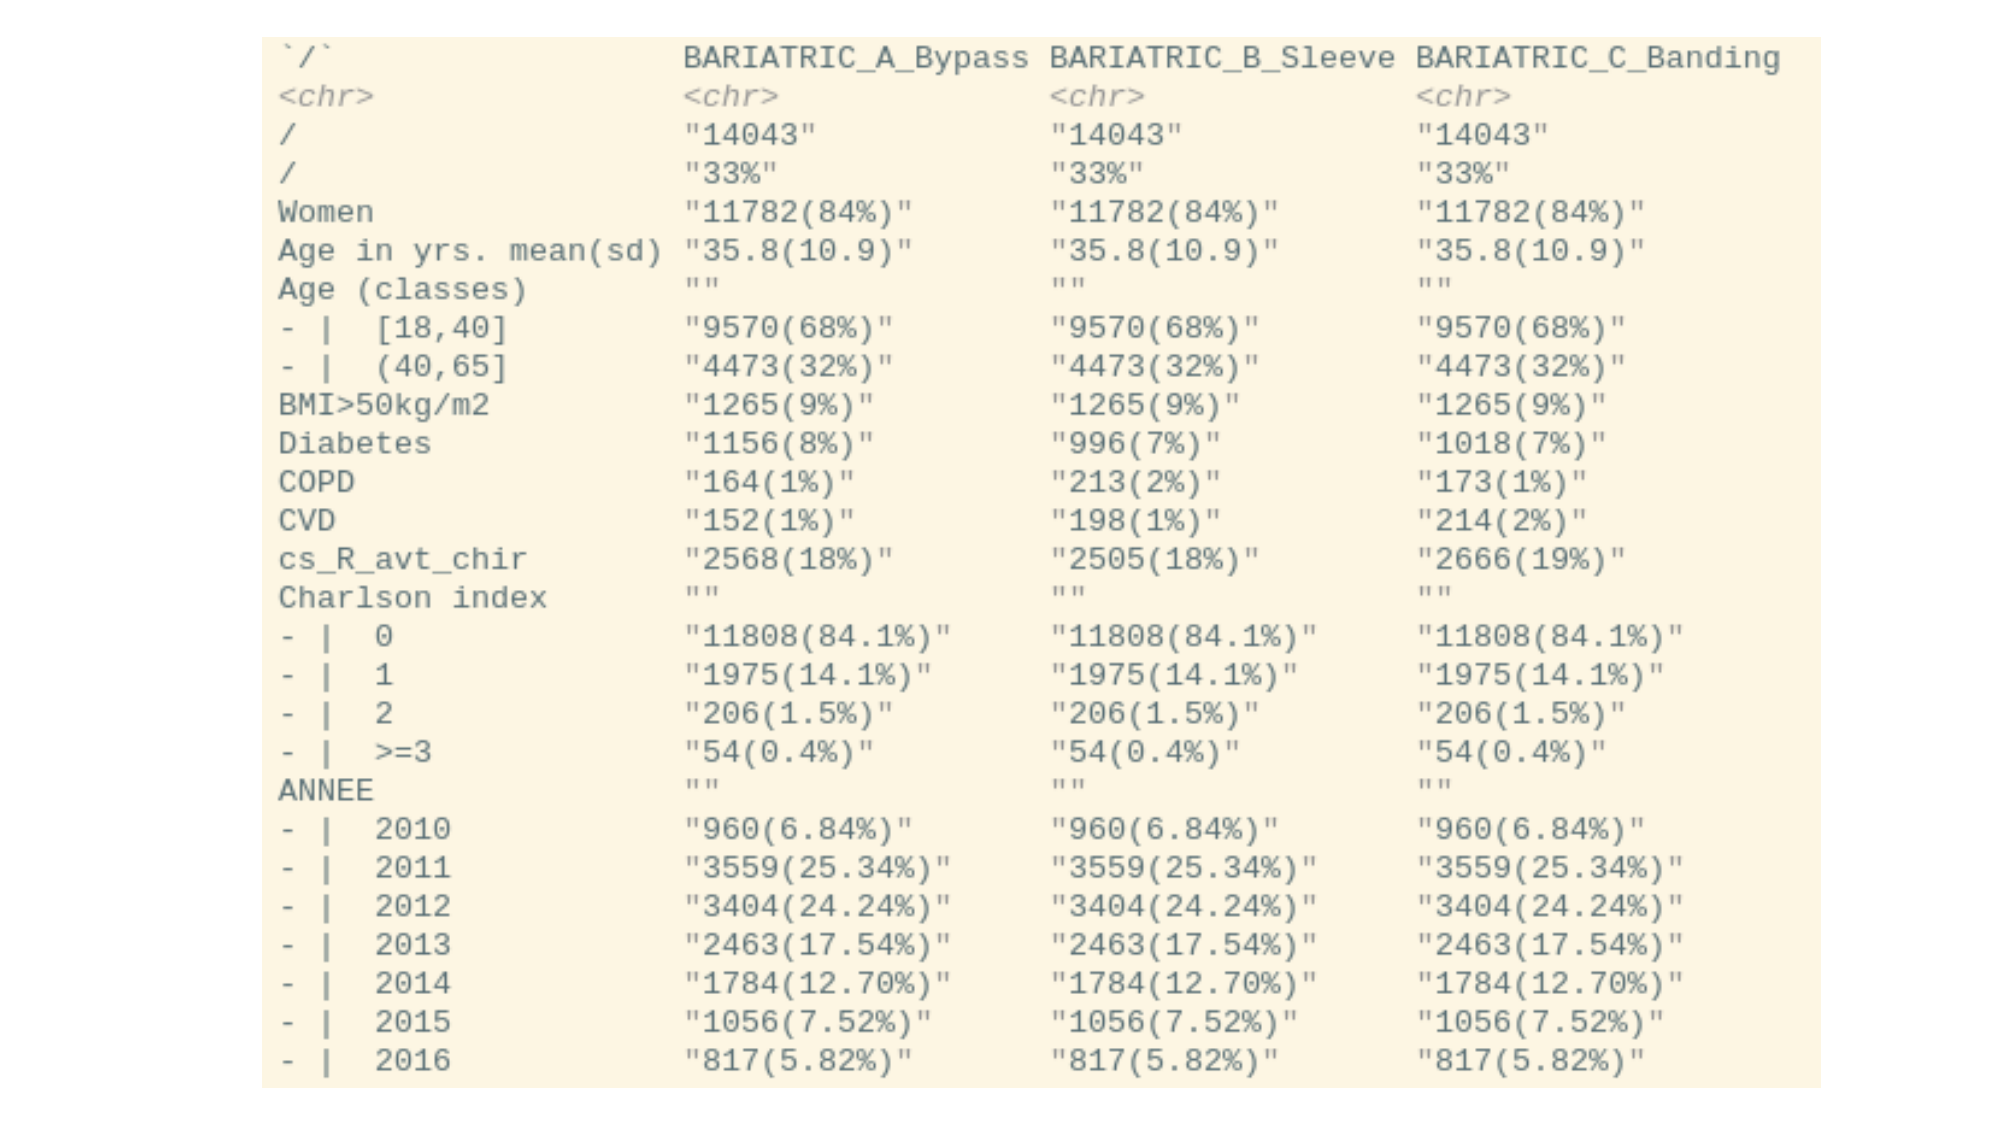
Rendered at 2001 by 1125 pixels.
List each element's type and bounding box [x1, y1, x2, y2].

picture [262, 37, 1821, 1088]
